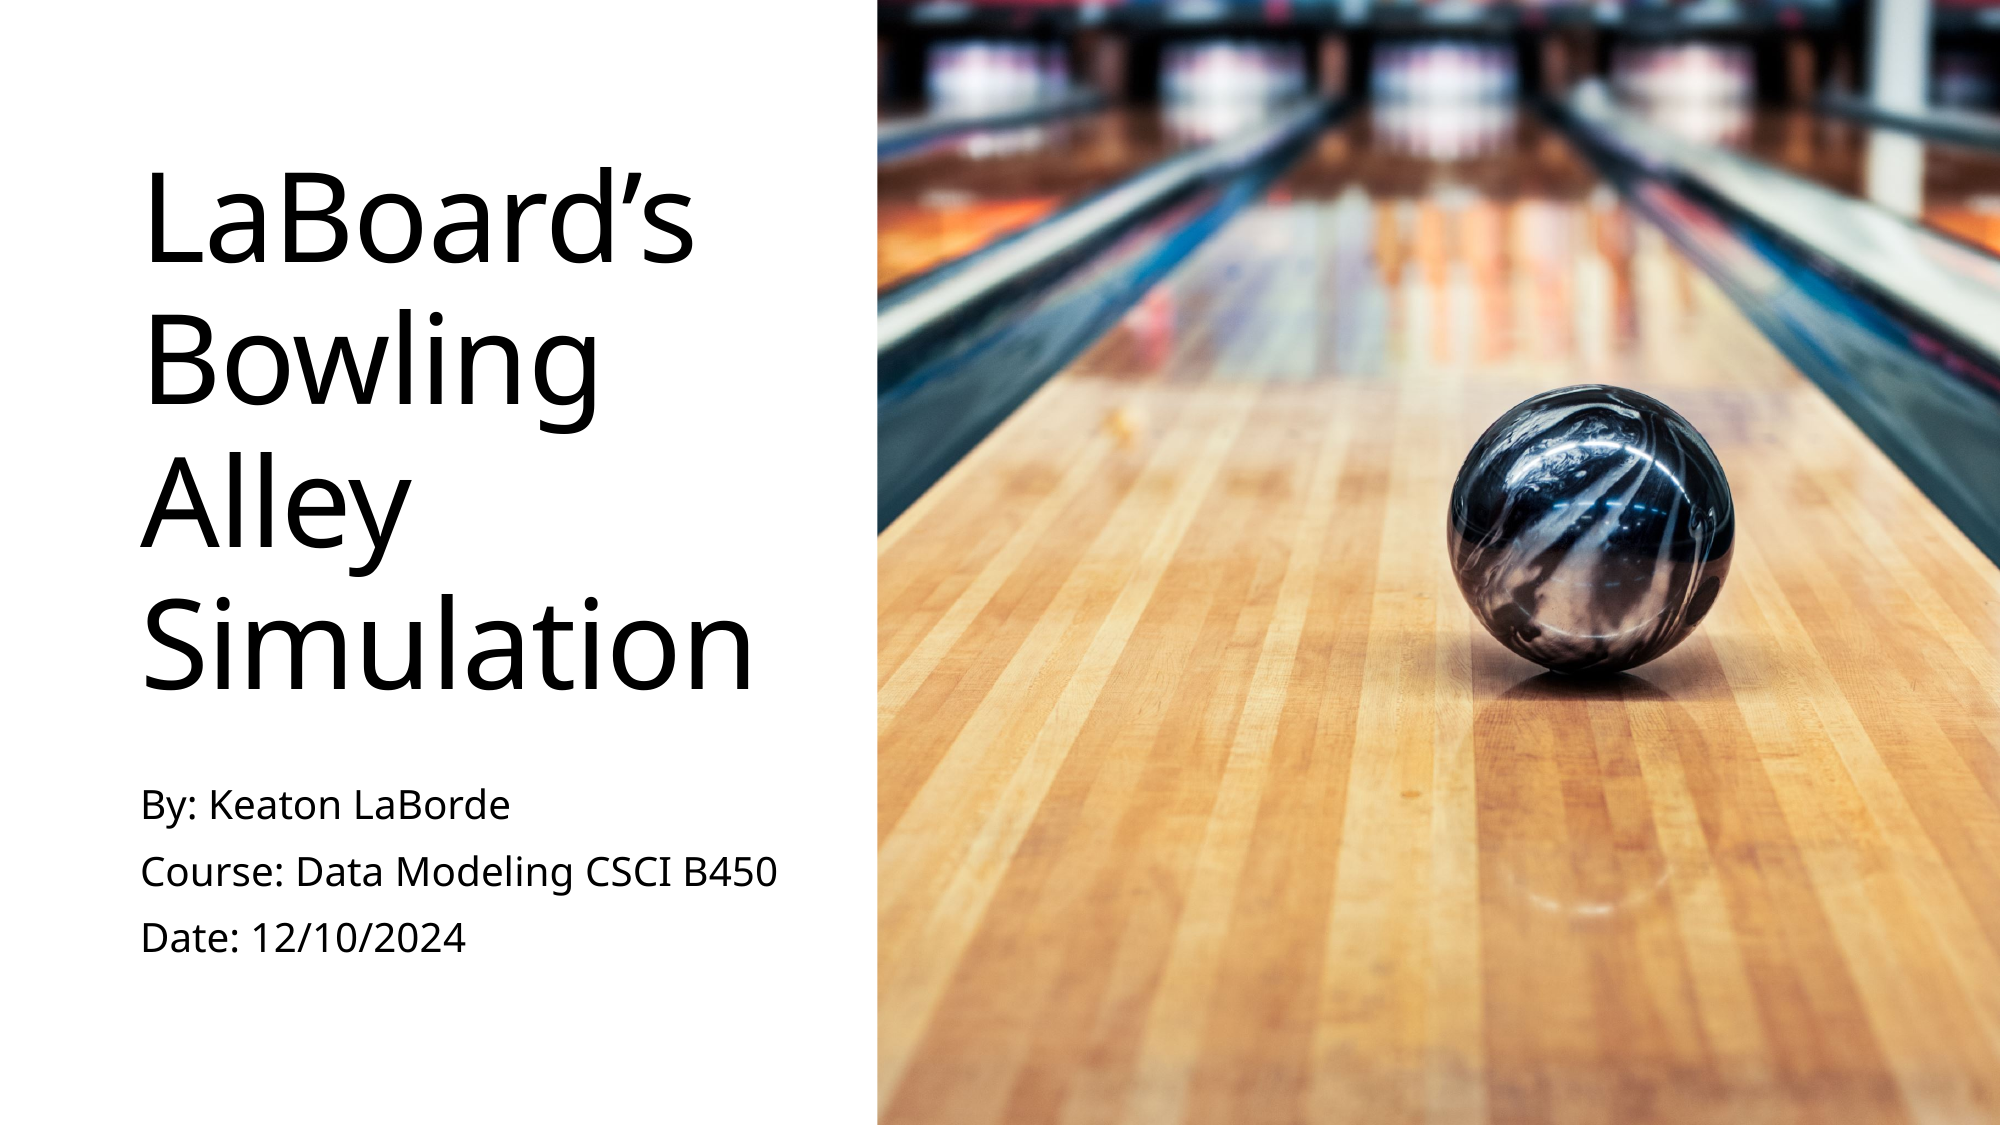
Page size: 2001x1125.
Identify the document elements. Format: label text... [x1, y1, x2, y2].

title LaBoard’s Bowling Alley Simulation [125, 122, 798, 745]
picture [877, 0, 2000, 1125]
text_box [0, 0, 877, 1125]
subtitle By: Keaton LaBorde Course: Data Modeling CSCI B450 Date: 12/10/2024 [125, 769, 798, 1003]
